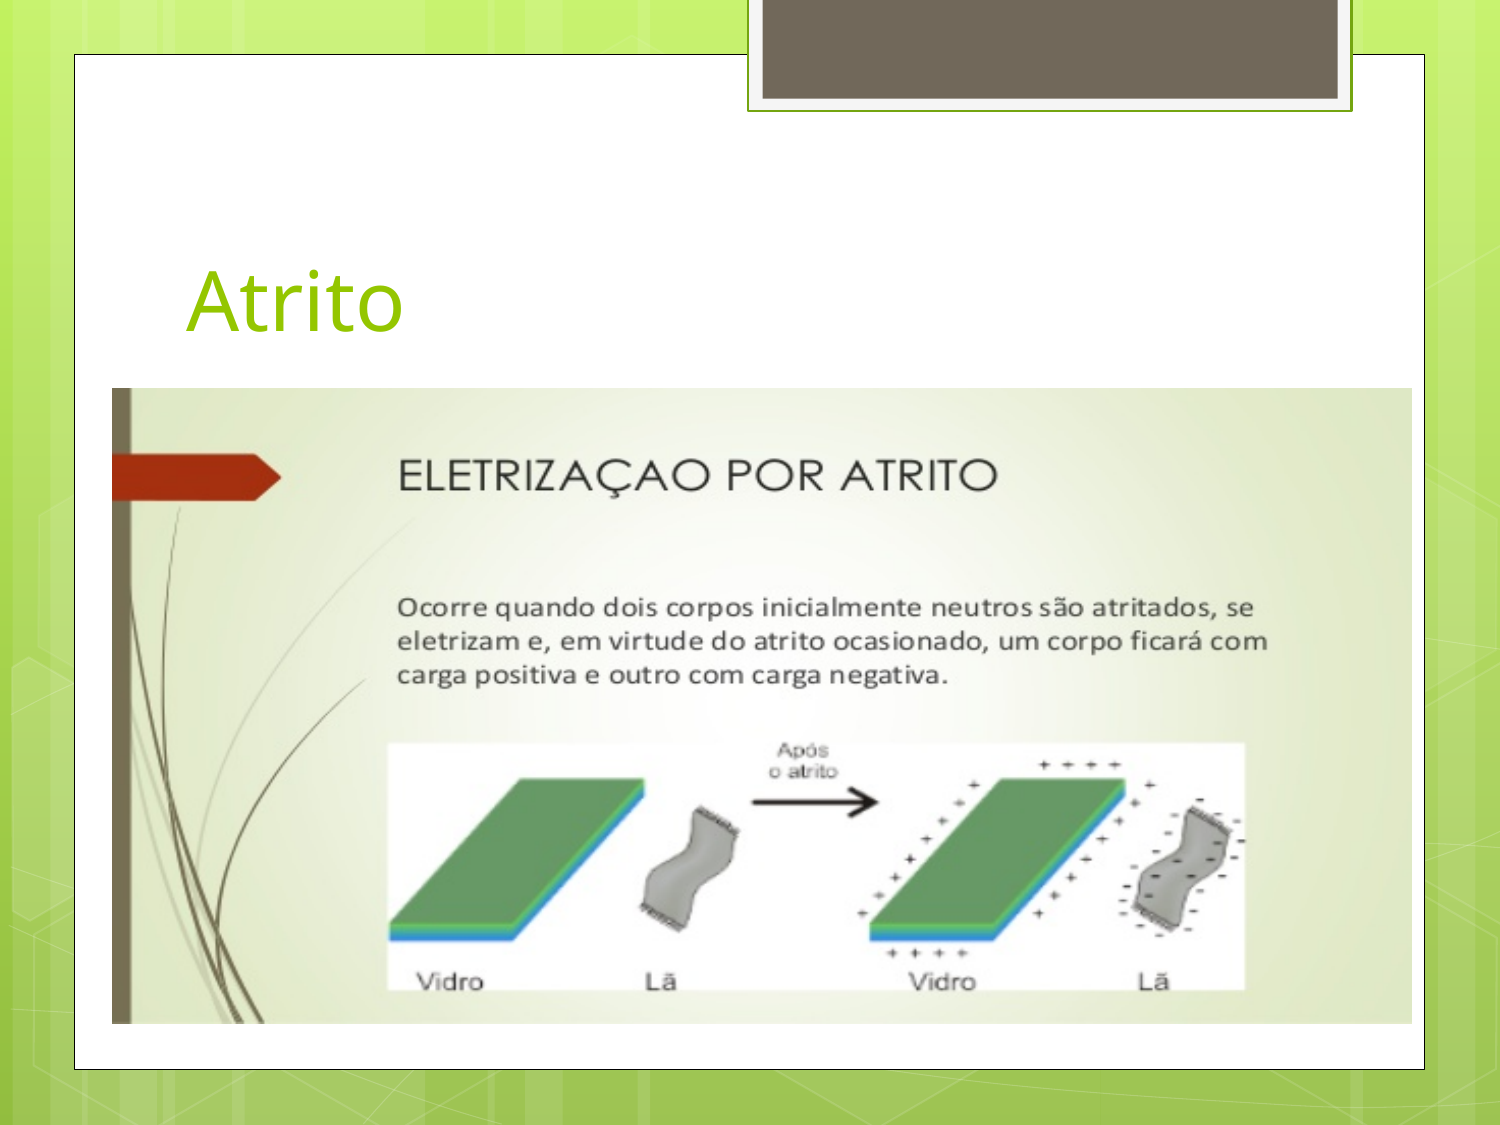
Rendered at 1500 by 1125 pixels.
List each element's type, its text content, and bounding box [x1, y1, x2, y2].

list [111, 388, 1412, 1024]
title Atrito [171, 168, 1324, 357]
